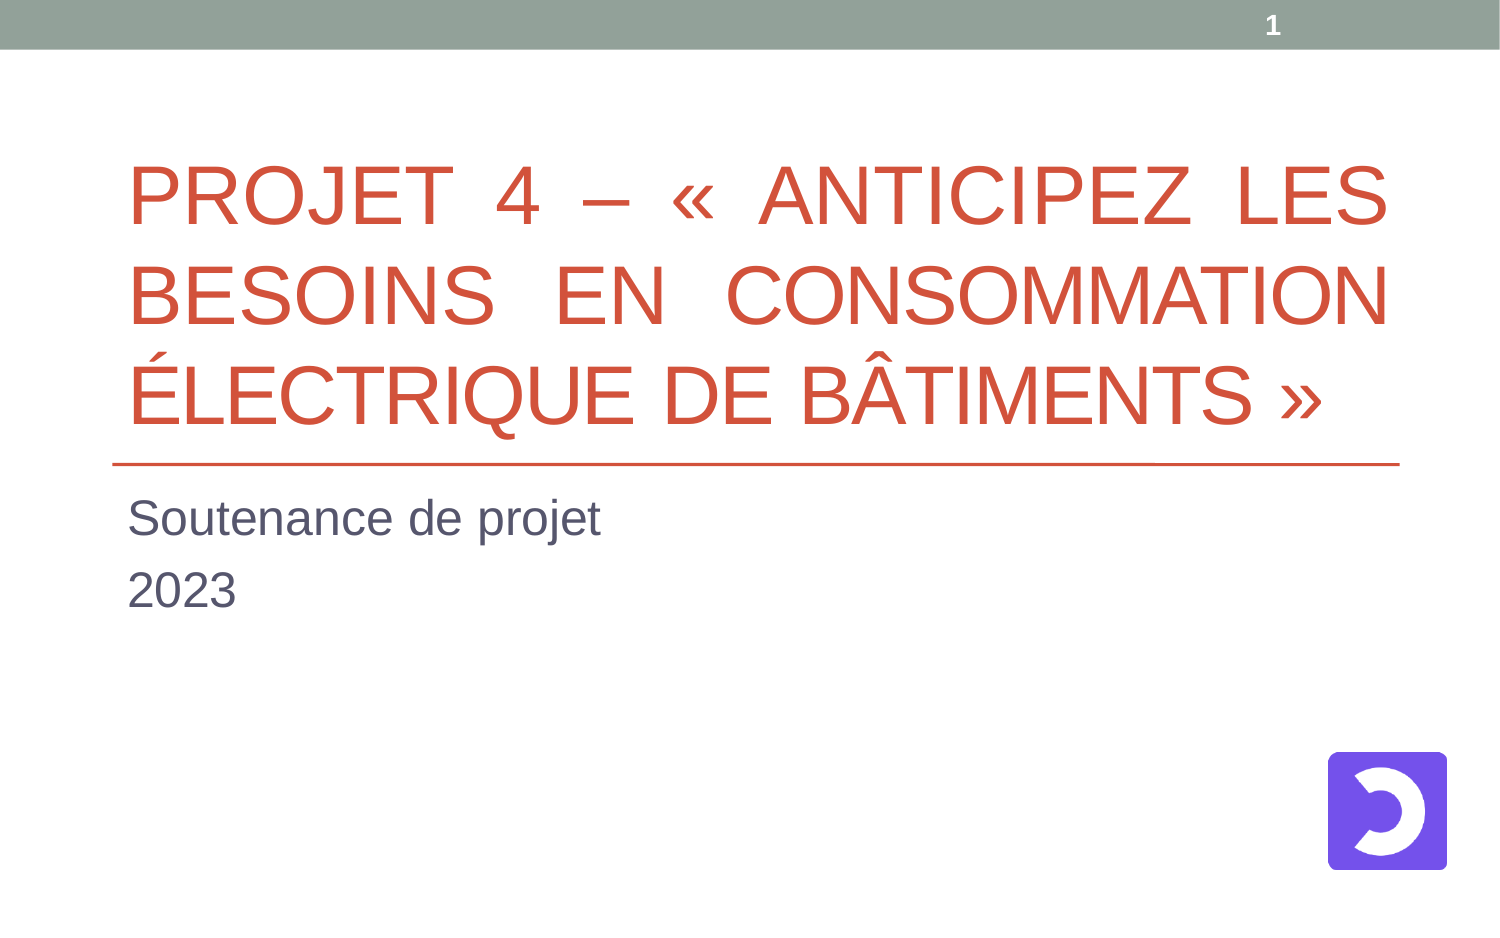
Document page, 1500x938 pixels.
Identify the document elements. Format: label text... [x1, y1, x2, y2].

title PROJET 4 – « ANTICIPEZ LES BESOINS EN CONSOMMATION ÉLECTRIQUE DE BÂTIMENTS » [125, 139, 1390, 441]
text_box 1 [1263, 4, 1284, 42]
picture [1328, 752, 1447, 870]
subtitle Soutenance de projet 2023 [125, 471, 606, 886]
